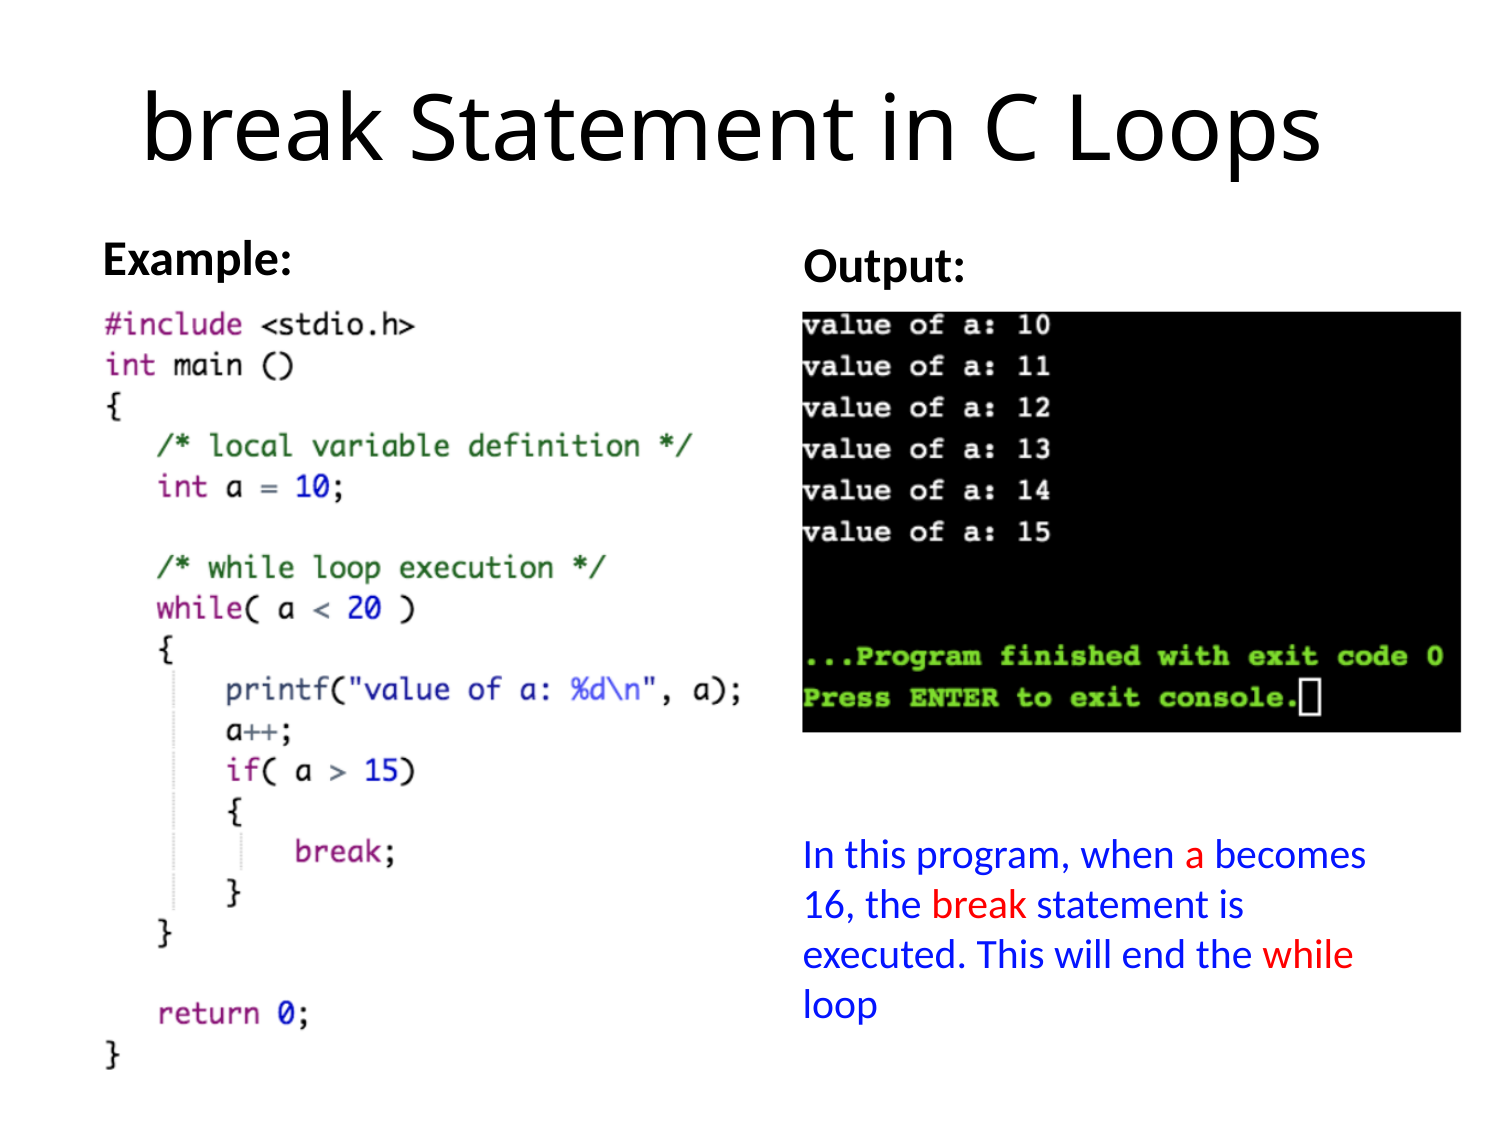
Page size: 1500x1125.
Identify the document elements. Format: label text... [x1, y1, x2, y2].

text_box In this program, when a becomes 16, the break statement is executed. This will end the while loop [787, 819, 1383, 1035]
text_box Output: [788, 224, 981, 300]
text_box Example: [87, 224, 1463, 1039]
picture [91, 296, 750, 1081]
picture [796, 304, 1473, 747]
title break Statement in C Loops [125, 37, 1400, 224]
